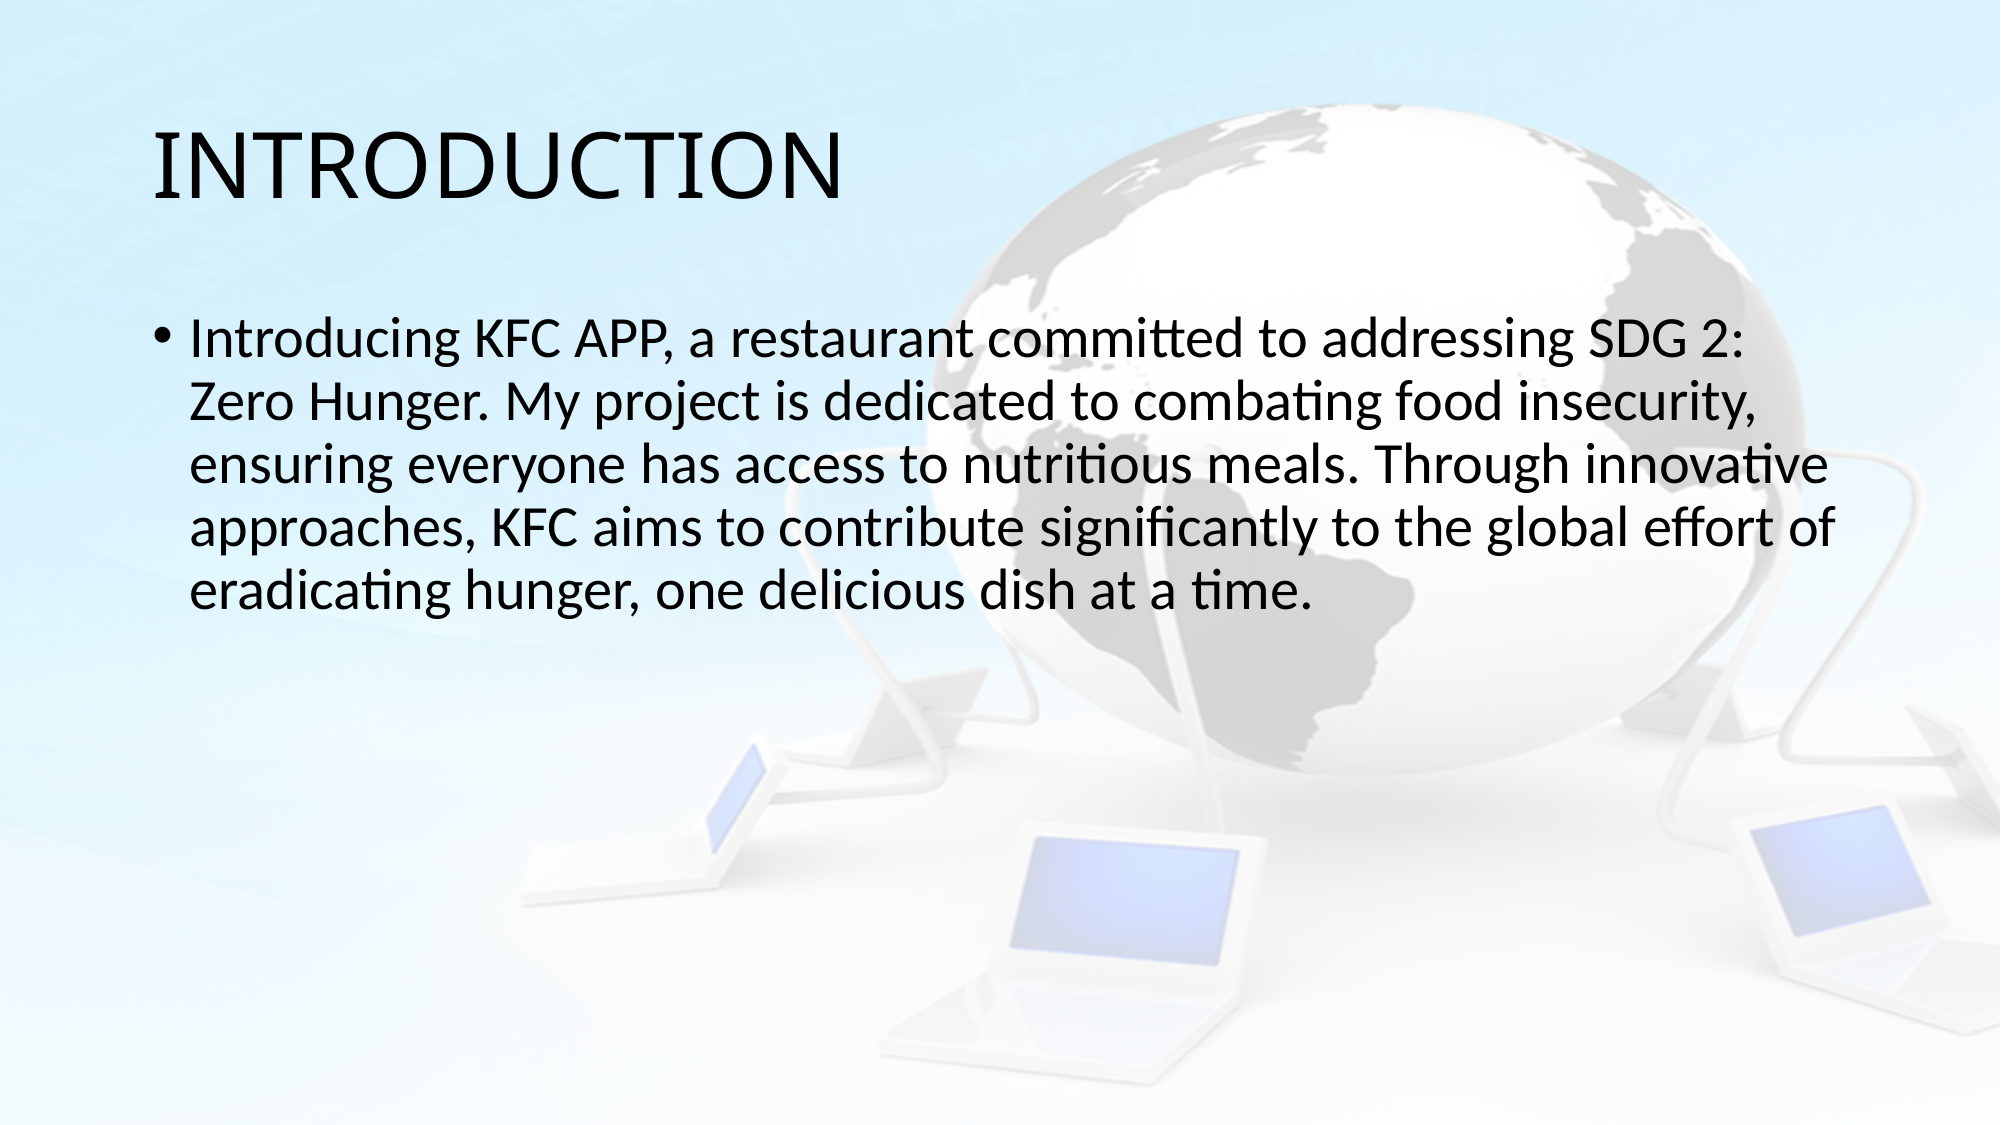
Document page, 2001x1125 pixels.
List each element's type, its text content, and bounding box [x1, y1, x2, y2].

title INTRODUCTION [137, 59, 1863, 278]
list Introducing KFC APP, a restaurant committed to addressing SDG 2: Zero Hunger. My project is dedicated to combating food insecurity, ensuring everyone has access to nutritious meals. Through innovative approaches, KFC aims to contribute significantly to the global effort of eradicating hunger, one delicious dish at a time. [137, 299, 1863, 1014]
